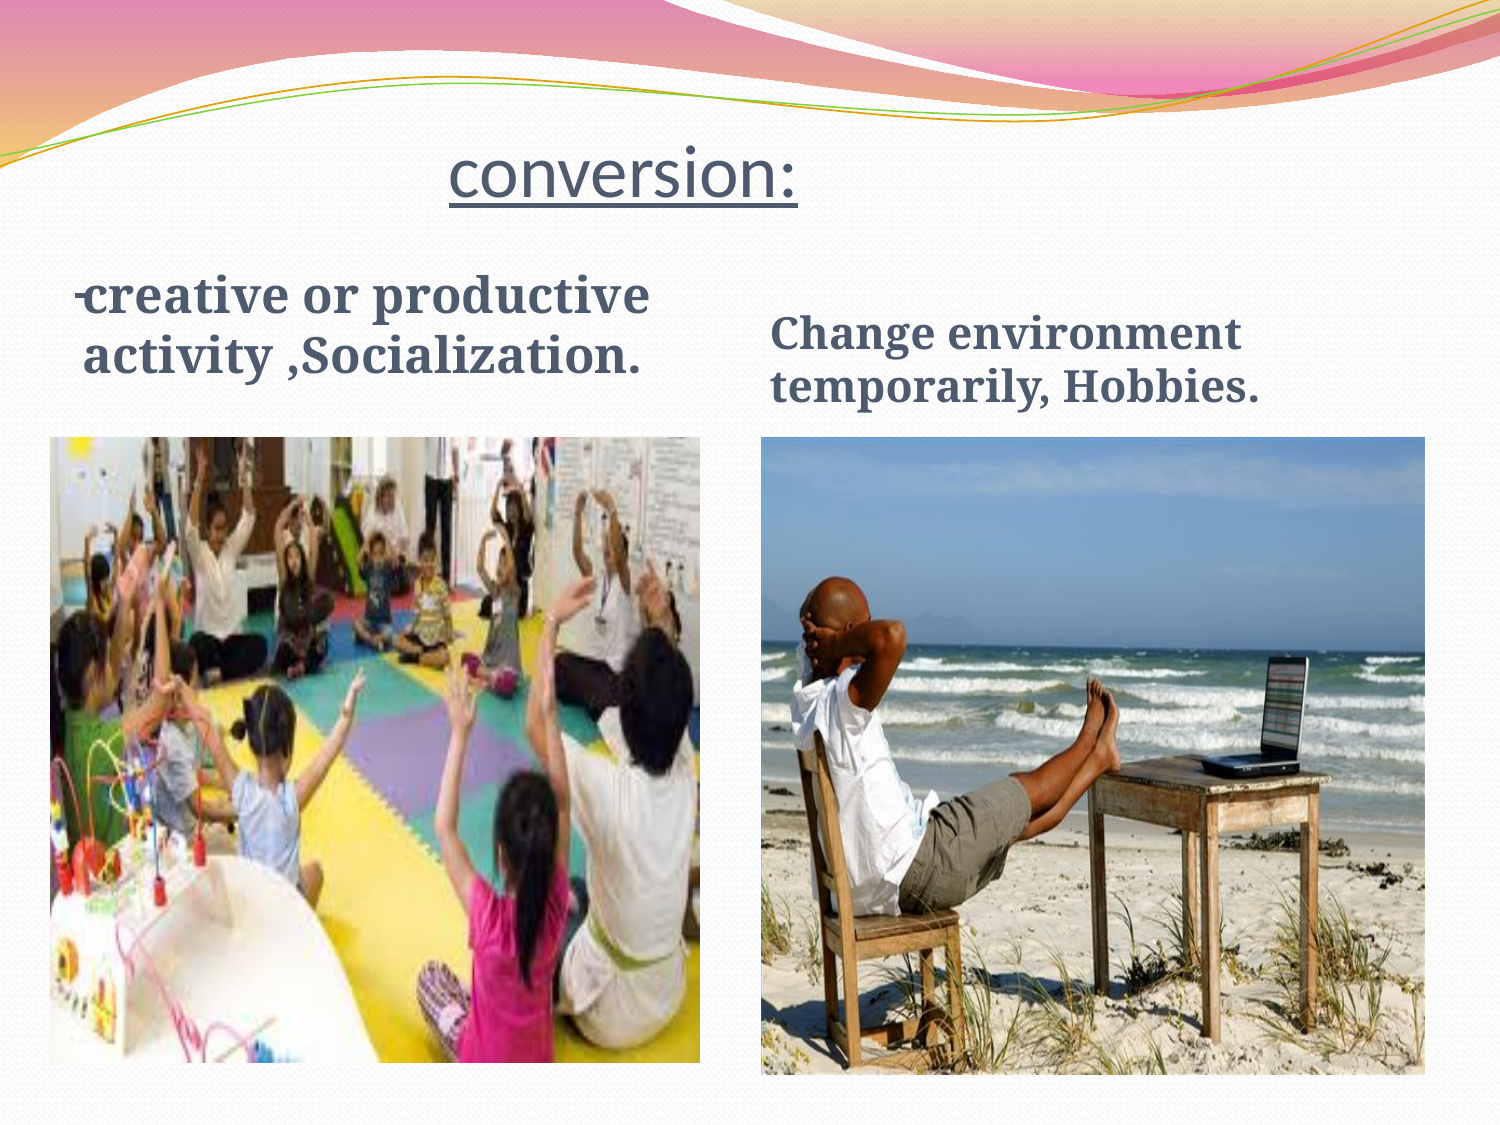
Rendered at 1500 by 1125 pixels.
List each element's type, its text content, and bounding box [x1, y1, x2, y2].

title conversion: [75, 115, 1425, 303]
list Change environment temporarily, Hobbies. [761, 305, 1425, 413]
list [761, 437, 1426, 1076]
list creative or productive activity ,Socialization. [75, 304, 738, 413]
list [49, 437, 701, 1063]
